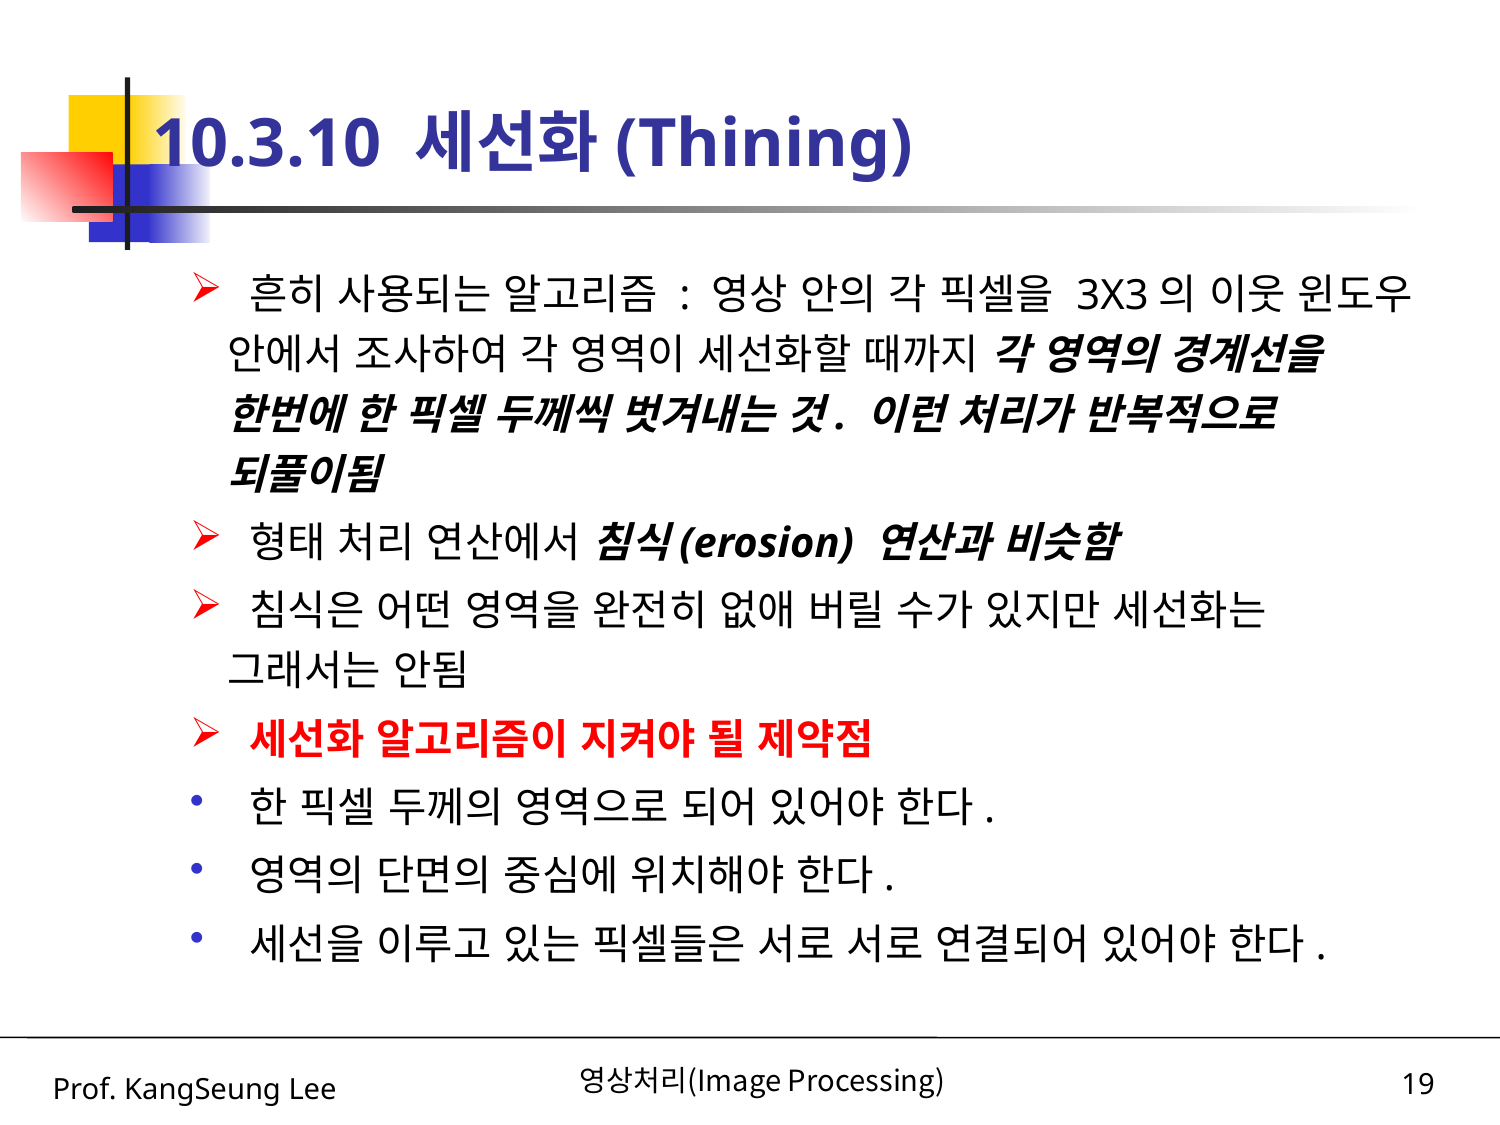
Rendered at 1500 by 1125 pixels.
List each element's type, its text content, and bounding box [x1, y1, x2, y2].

title 10.3.10 세선화(Thining) [137, 12, 1500, 188]
footer 영상처리(Image Processing) [525, 1038, 1000, 1113]
list 흔히 사용되는 알고리즘 : 영상 안의 각 픽셀을 3X3의 이웃 윈도우 안에서 조사하여 각 영역이 세선화할 때까지 각 영역의 경계선을 한번에 한 픽셀 두께씩 벗겨내는 것. 이런 처리가 반복적으로 되풀이됨 형태 처리 연산에서 침식(erosion) 연산과 비슷함 침식은 어떤 영역을 완전히 없애 버릴 수가 있지만 세선화는 그래서는 안됨 세선화 알고리즘이 지켜야 될 제약점 한 픽셀 두께의 영역으로 되어 있어야 한다. 영역의 단면의 중심에 위치해야 한다. 세선을 이루고 있는 픽셀들은 서로 서로 연결되어 있어야 한다. [24, 249, 1438, 1038]
slide_number Prof. KangSeung Lee [37, 1038, 375, 1113]
slide_number 19 [1137, 1037, 1450, 1113]
